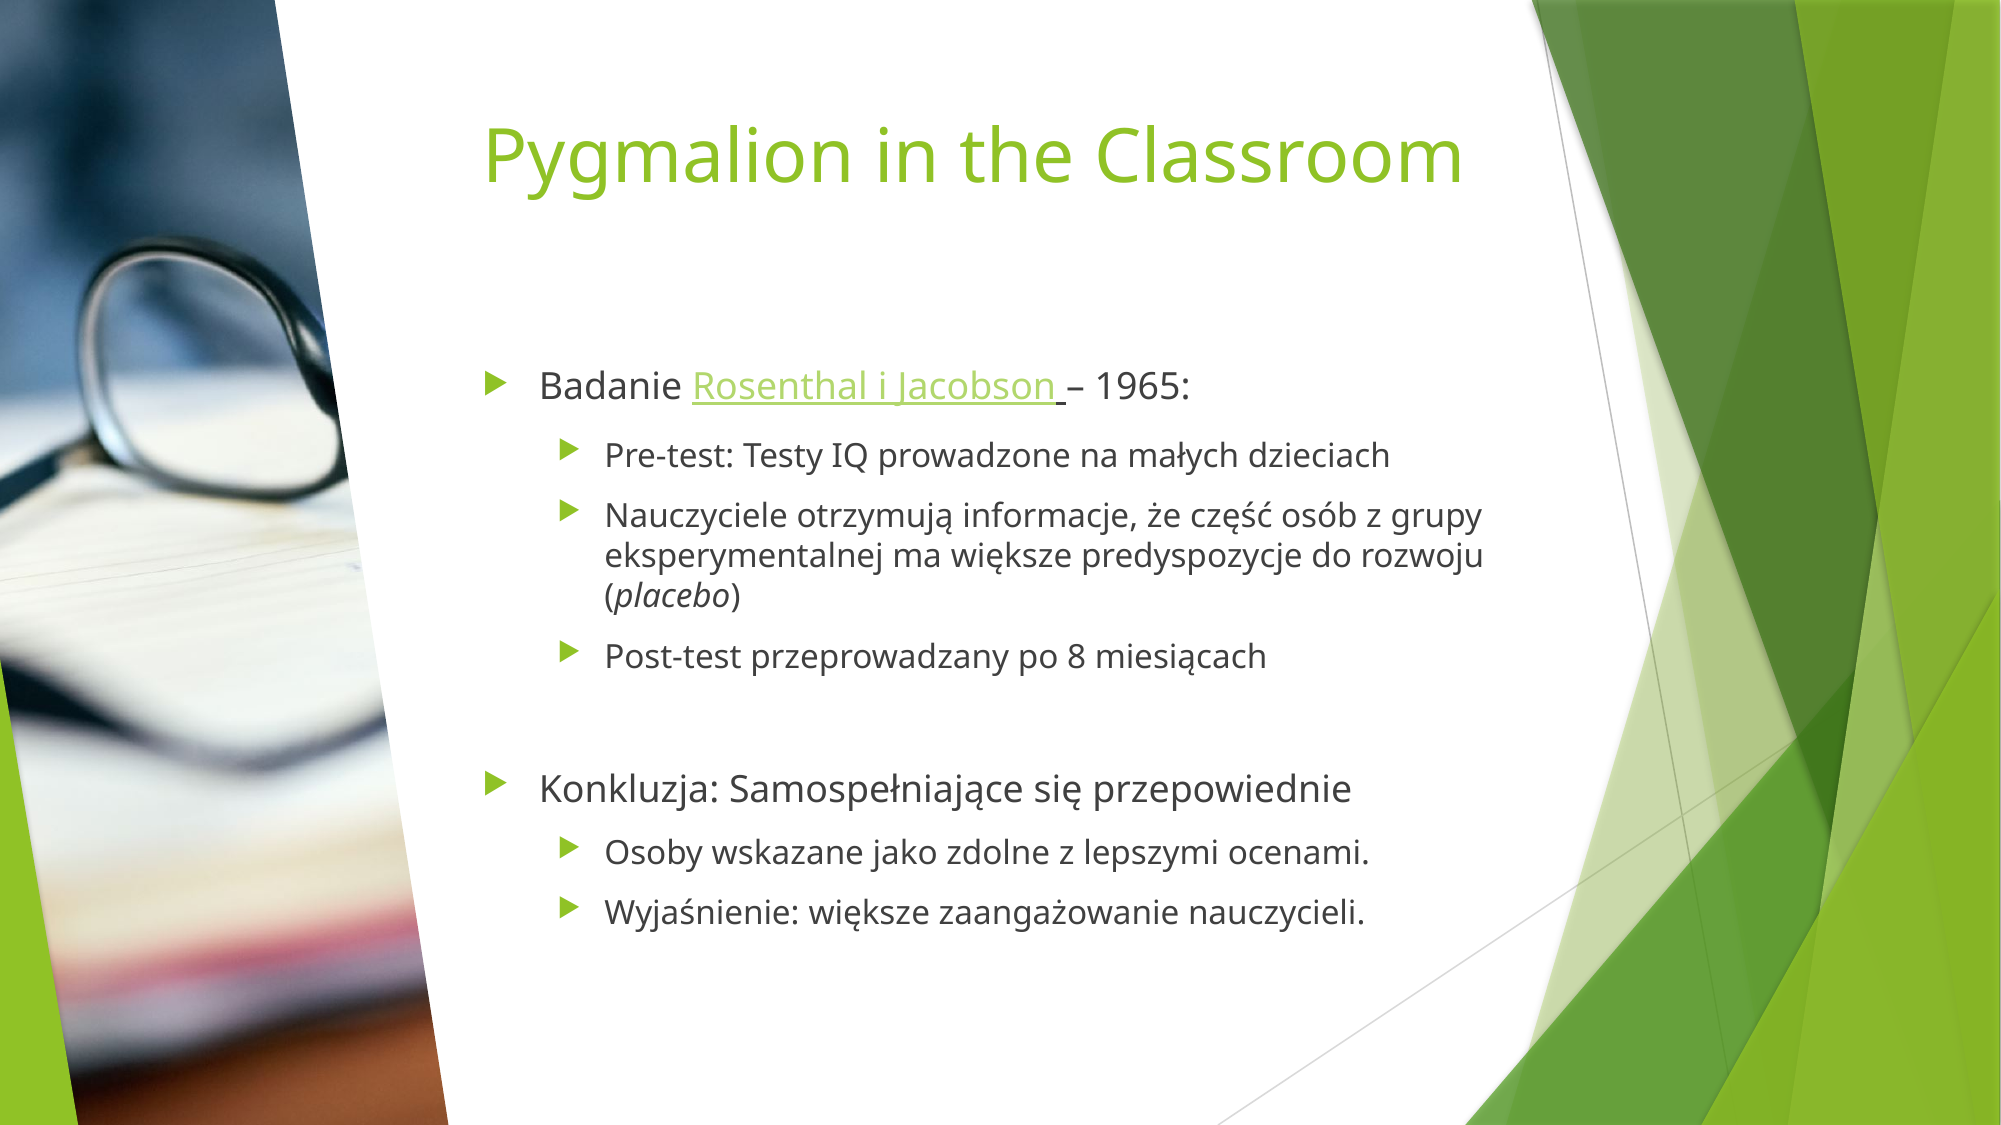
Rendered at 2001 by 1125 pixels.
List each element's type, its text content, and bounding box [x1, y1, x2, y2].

list Badanie Rosenthal i Jacobson – 1965: Pre-test: Testy IQ prowadzone na małych dzieciach Nauczyciele otrzymują informacje, że część osób z grupy eksperymentalnej ma większe predyspozycje do rozwoju (placebo) Post-test przeprowadzany po 8 miesiącach Konkluzja: Samospełniające się przepowiednie Osoby wskazane jako zdolne z lepszymi ocenami. Wyjaśnienie: większe zaangażowanie nauczycieli. [467, 354, 1522, 992]
picture [0, 0, 449, 1125]
title Pygmalion in the Classroom [467, 99, 1522, 317]
